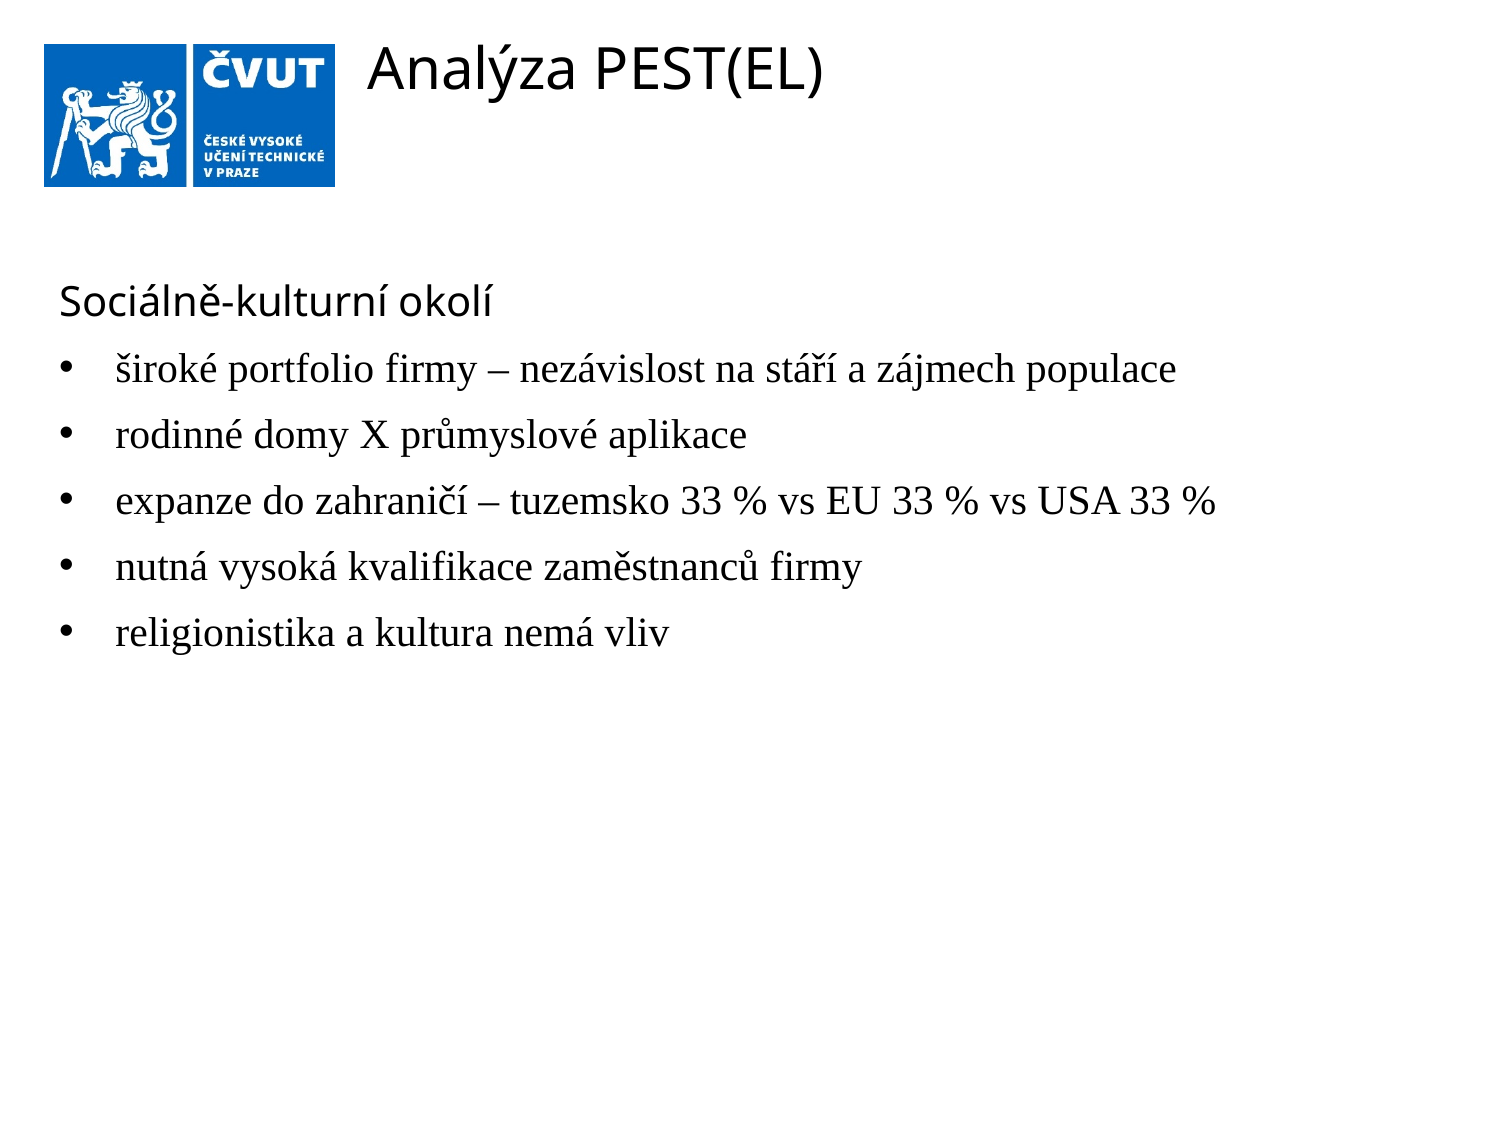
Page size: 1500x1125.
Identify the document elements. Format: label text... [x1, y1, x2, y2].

list Sociálně-kulturní okolí široké portfolio firmy – nezávislost na stáří a zájmech populace rodinné domy X průmyslové aplikace expanze do zahraničí – tuzemsko 33 % vs EU 33 % vs USA 33 % nutná vysoká kvalifikace zaměstnanců firmy religionistika a kultura nemá vliv [44, 273, 1456, 1093]
picture [44, 44, 335, 187]
title Analýza PEST(EL) [352, 32, 1456, 211]
